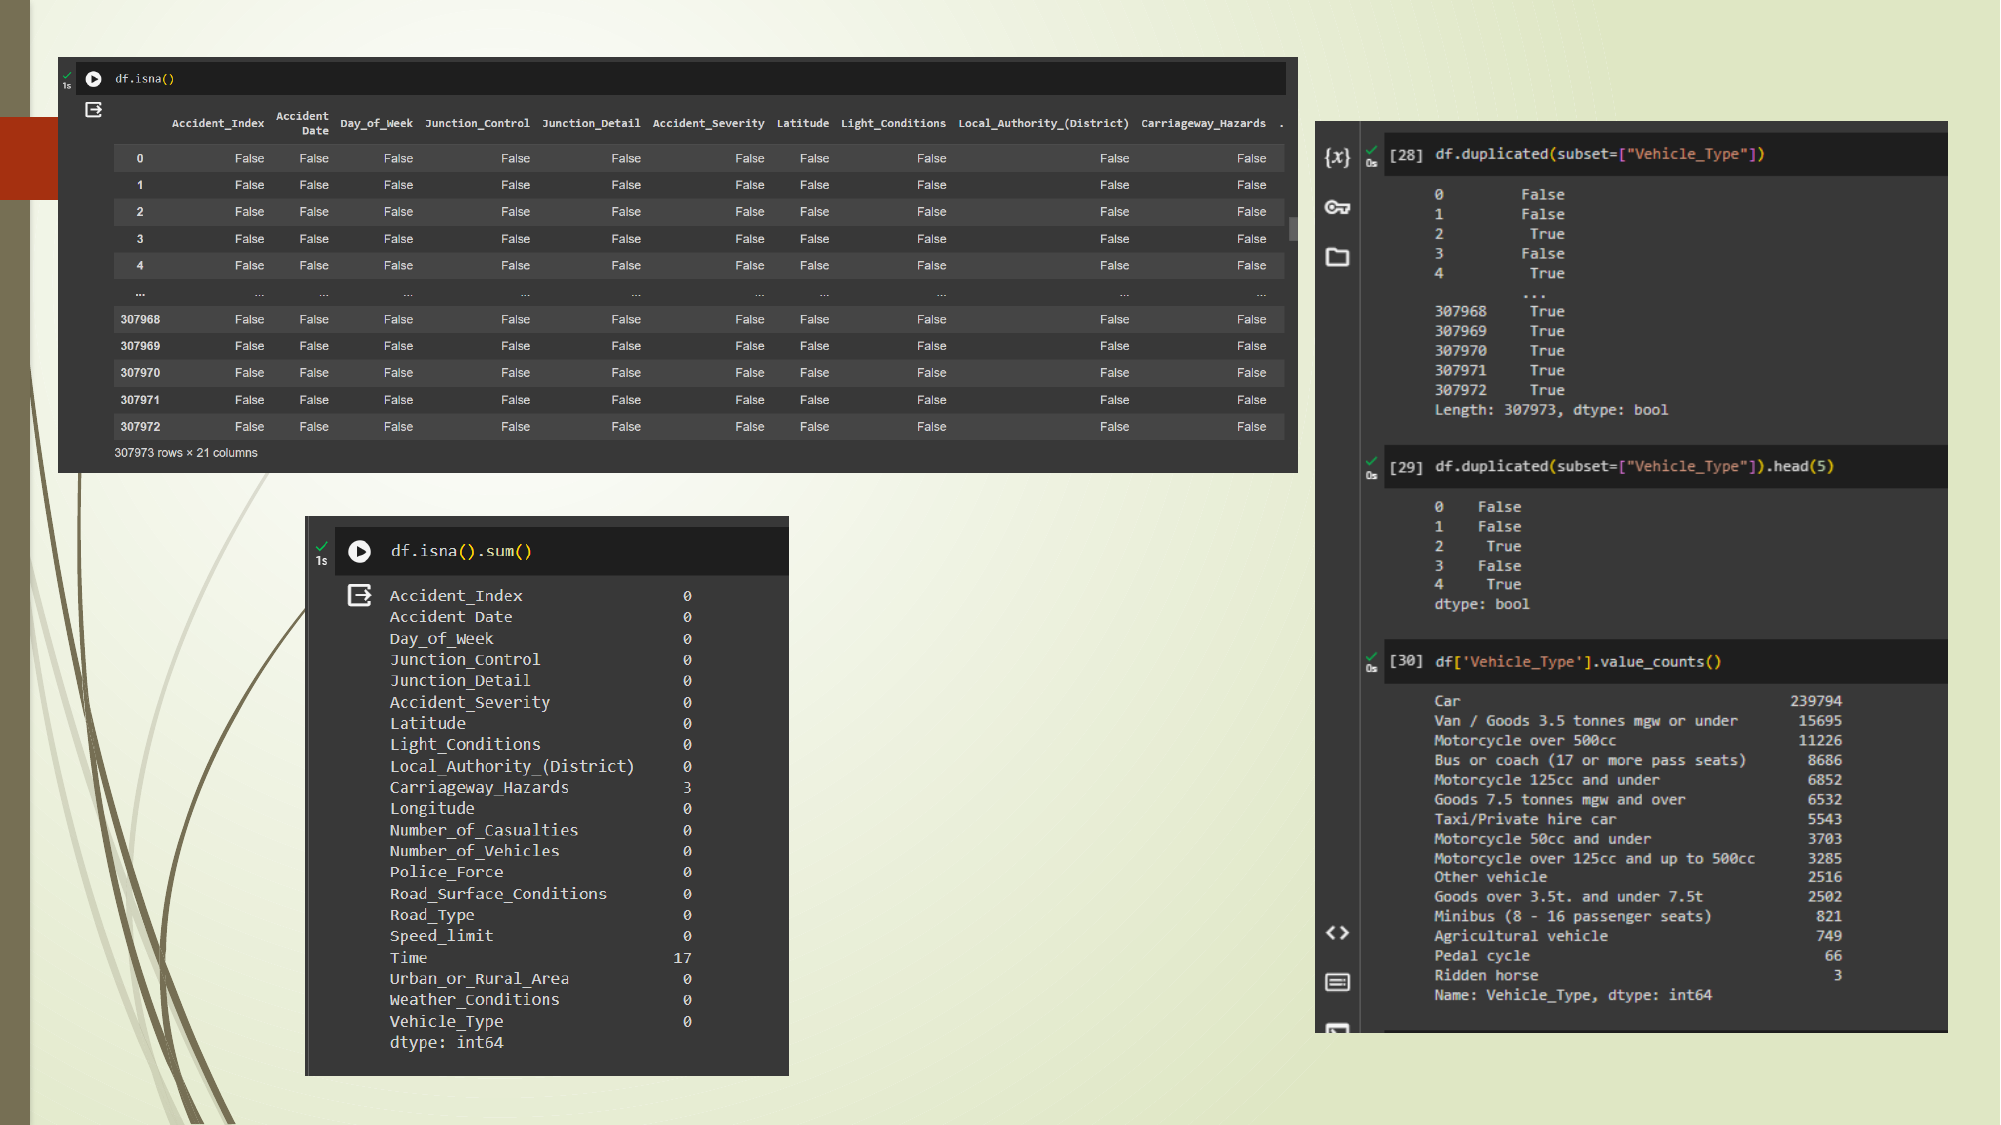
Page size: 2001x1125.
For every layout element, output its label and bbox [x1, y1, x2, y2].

picture [305, 516, 789, 1076]
list [57, 57, 1298, 473]
picture [1315, 121, 1948, 1033]
